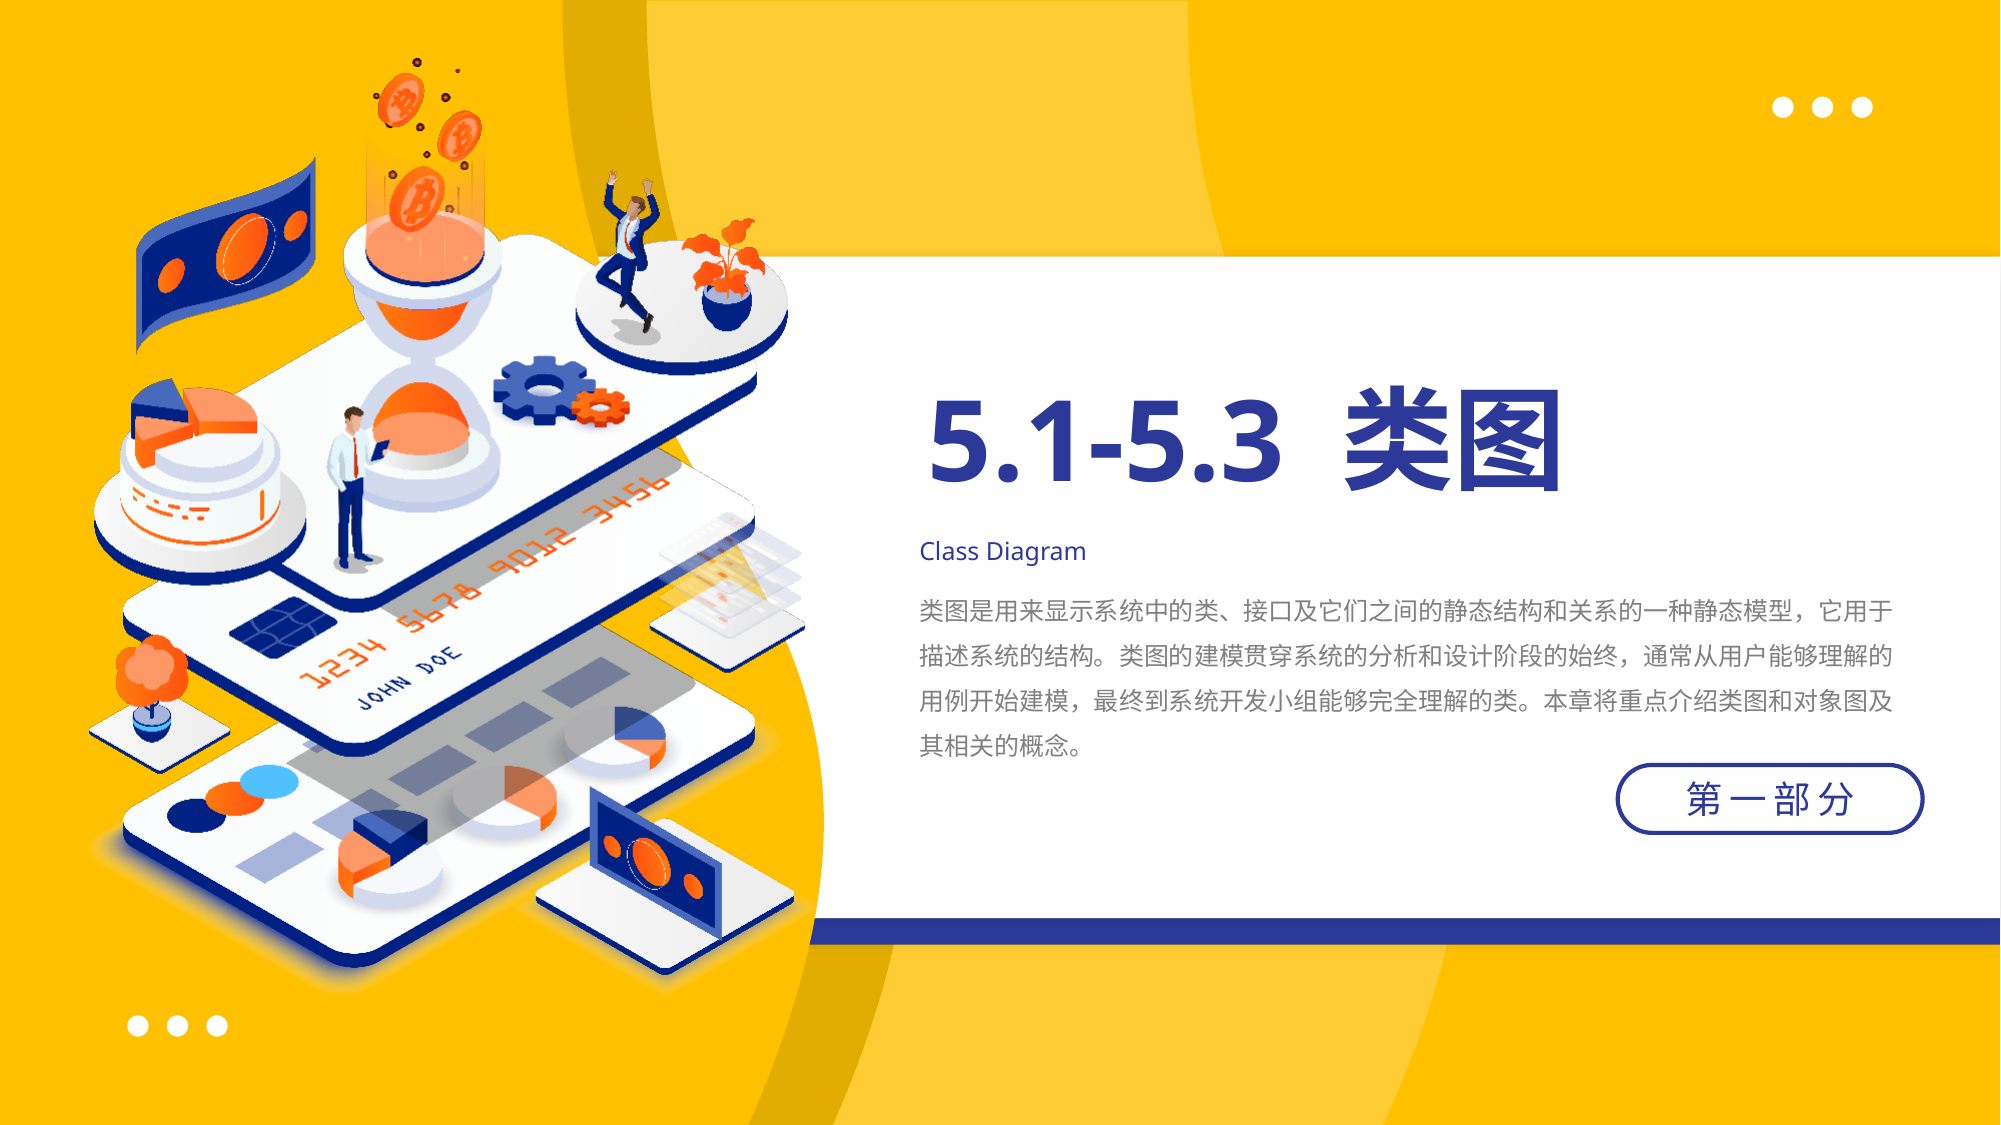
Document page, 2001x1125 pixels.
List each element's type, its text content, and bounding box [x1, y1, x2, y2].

text_box Class Diagram [904, 528, 1567, 573]
picture [86, 58, 820, 997]
text_box 5.1-5.3 类图 [913, 361, 1582, 512]
text_box 类图是用来显示系统中的类、接口及它们之间的静态结构和关系的一种静态模型，它用于描述系统的结构。类图的建模贯穿系统的分析和设计阶段的始终，通常从用户能够理解的用例开始建模，最终到系统开发小组能够完全理解的类。本章将重点介绍类图和对象图及其相关的概念。 [904, 573, 1923, 768]
text_box 第一部分 [1616, 763, 1924, 834]
